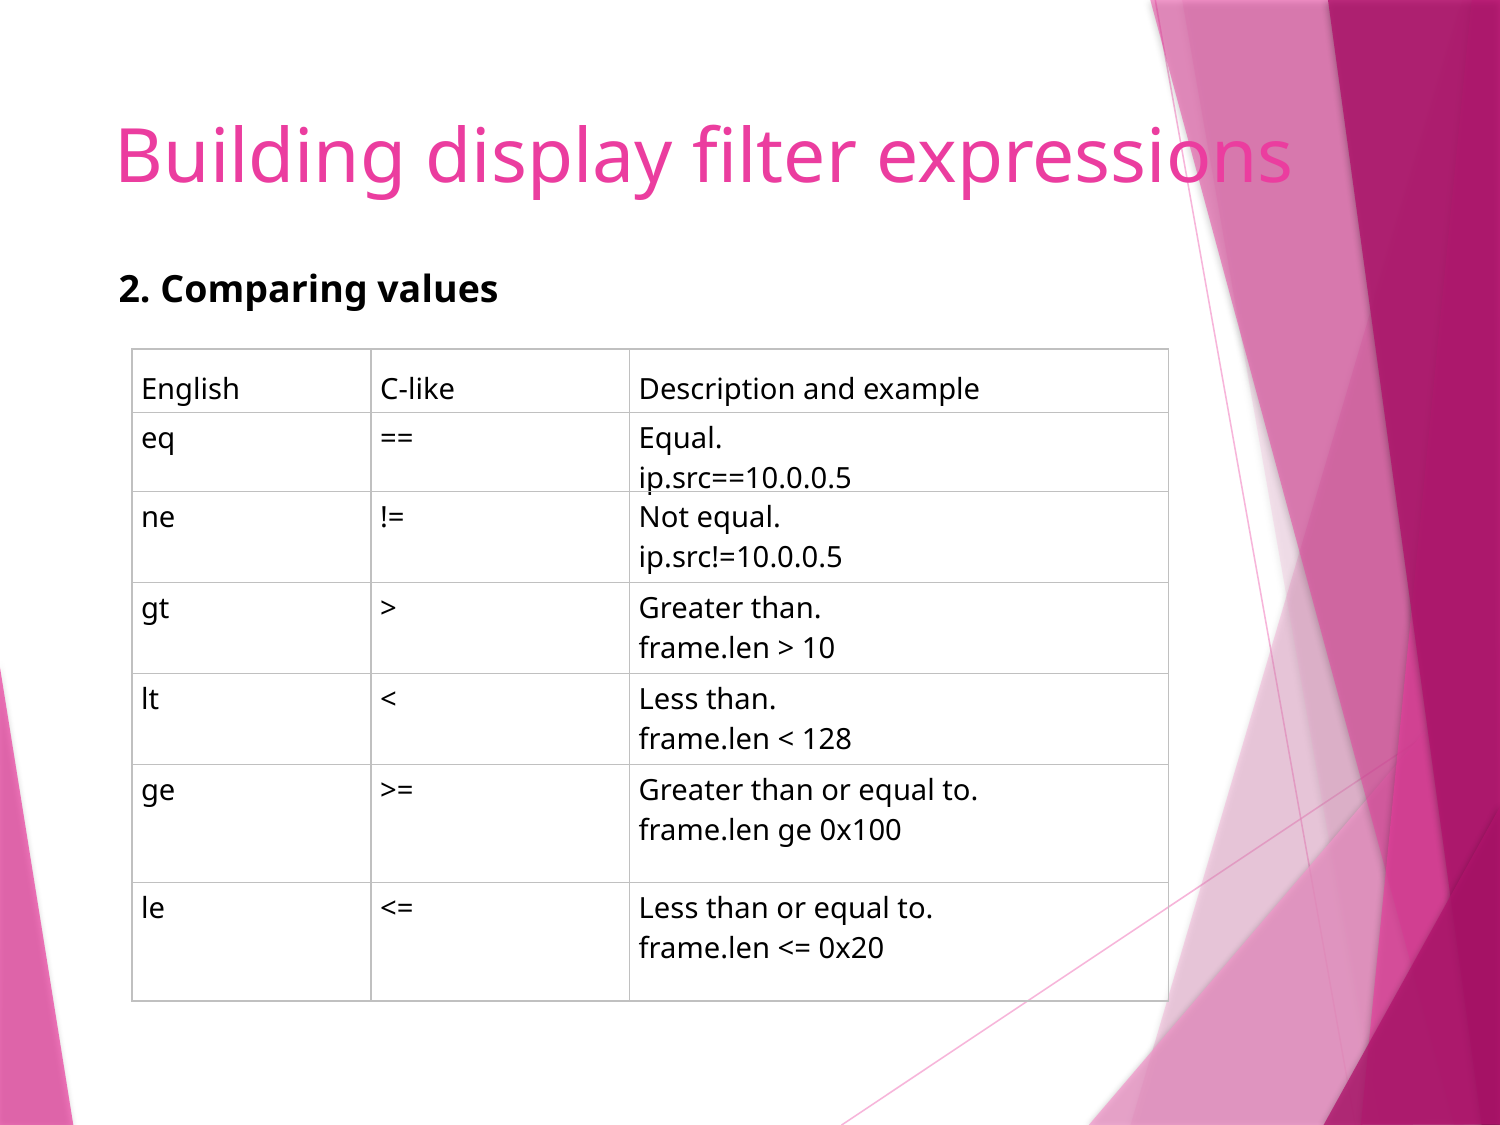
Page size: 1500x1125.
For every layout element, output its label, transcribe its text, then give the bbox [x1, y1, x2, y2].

table_cell eq [133, 413, 370, 491]
title Building display filter expressions [99, 99, 1396, 317]
table_cell == [372, 413, 629, 491]
table_cell Less than or equal to. frame.len <= 0x20 [630, 883, 1168, 1000]
table_header C-like [372, 350, 629, 412]
table_cell gt [133, 583, 370, 673]
table_cell Not equal. ip.src!=10.0.0.5 [630, 492, 1168, 582]
table_cell lt [133, 674, 370, 764]
table_header Description and example [630, 350, 1168, 412]
table_cell < [372, 674, 629, 764]
table_cell != [372, 492, 629, 582]
table_cell ne [133, 492, 370, 582]
table_cell Greater than. frame.len > 10 [630, 583, 1168, 673]
table_cell Less than. frame.len < 128 [630, 674, 1168, 764]
table_cell > [372, 583, 629, 673]
text_box 2. Comparing values [103, 257, 515, 363]
table_cell ge [133, 765, 370, 882]
table_cell Equal. ip.src==10.0.0.5 [630, 413, 1168, 491]
table_cell Greater than or equal to. frame.len ge 0x100 [630, 765, 1168, 882]
table_cell le [133, 883, 370, 1000]
table_cell <= [372, 883, 629, 1000]
table_cell >= [372, 765, 629, 882]
table_header English [133, 350, 370, 412]
